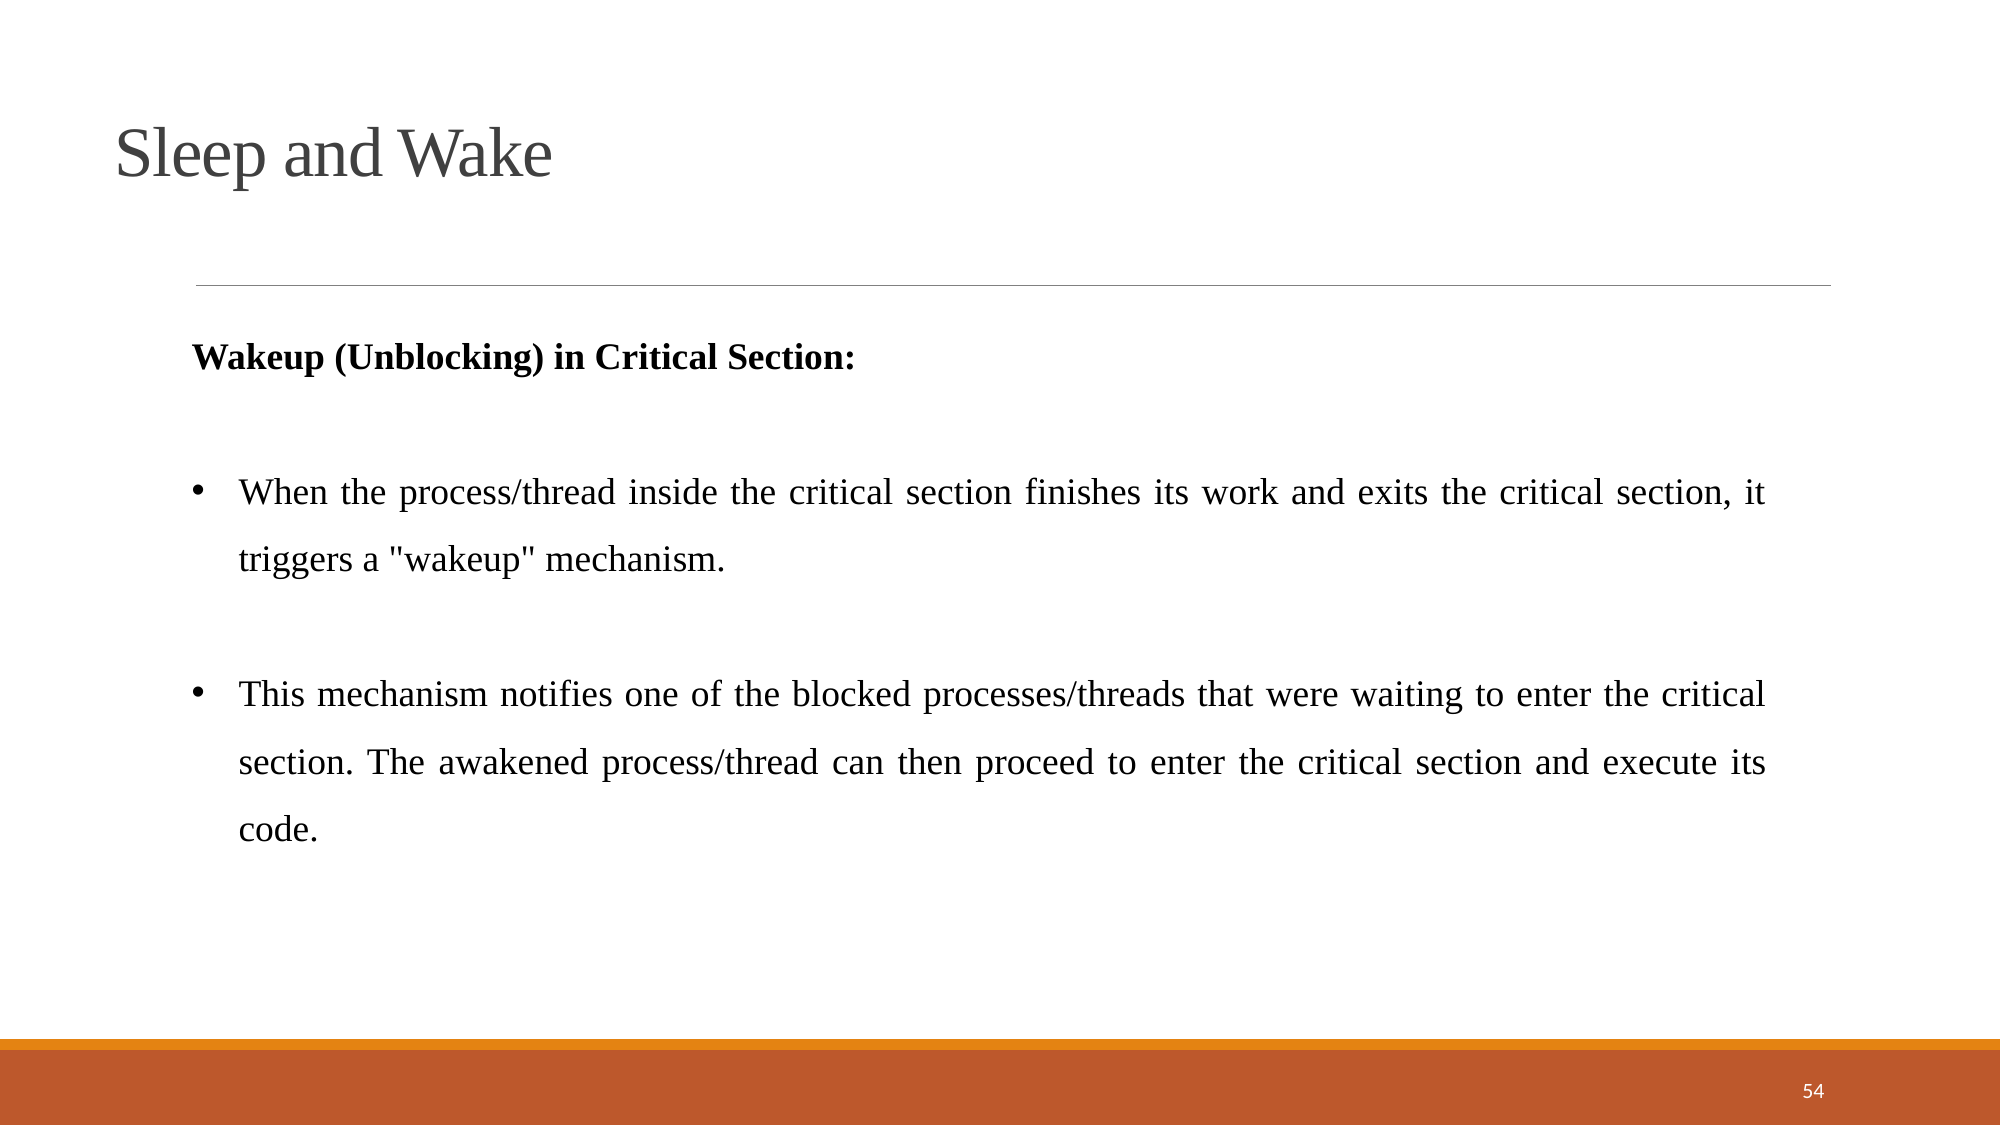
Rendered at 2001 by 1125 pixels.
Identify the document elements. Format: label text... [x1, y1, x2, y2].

text_box Sleep and Wake [99, 57, 1946, 199]
text_box Wakeup (Unblocking) in Critical Section: When the process/thread inside the critical section finishes its work and exits the critical section, it triggers a "wakeup" mechanism. This mechanism notifies one of the blocked processes/threads that were waiting to enter the critical section. The awakened process/thread can then proceed to enter the critical section and execute its code. [176, 301, 1784, 857]
slide_number 54 [1624, 1059, 1840, 1120]
